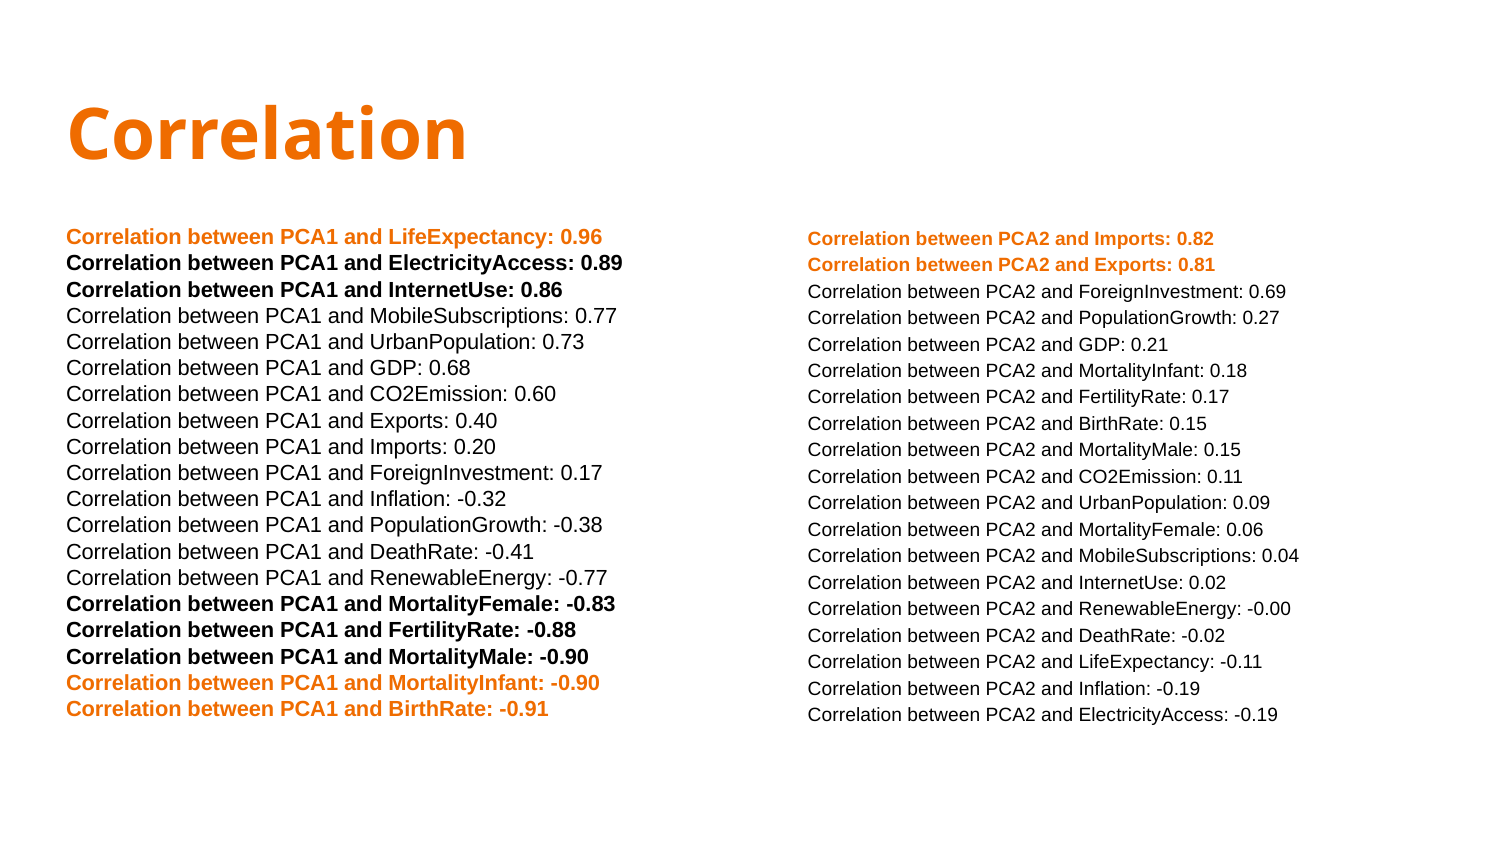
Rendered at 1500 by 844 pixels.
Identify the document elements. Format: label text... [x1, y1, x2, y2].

list Correlation between PCA2 and Imports: 0.82 Correlation between PCA2 and Exports: 0.81 Correlation between PCA2 and ForeignInvestment: 0.69 Correlation between PCA2 and PopulationGrowth: 0.27 Correlation between PCA2 and GDP: 0.21 Correlation between PCA2 and MortalityInfant: 0.18 Correlation between PCA2 and FertilityRate: 0.17 Correlation between PCA2 and BirthRate: 0.15 Correlation between PCA2 and MortalityMale: 0.15 Correlation between PCA2 and CO2Emission: 0.11 Correlation between PCA2 and UrbanPopulation: 0.09 Correlation between PCA2 and MortalityFemale: 0.06 Correlation between PCA2 and MobileSubscriptions: 0.04 Correlation between PCA2 and InternetUse: 0.02 Correlation between PCA2 and RenewableEnergy: -0.00 Correlation between PCA2 and DeathRate: -0.02 Correlation between PCA2 and LifeExpectancy: -0.11 Correlation between PCA2 and Inflation: -0.19 Correlation between PCA2 and ElectricityAccess: -0.19 [792, 207, 1449, 750]
title Correlation [51, 72, 1449, 189]
list Correlation between PCA1 and LifeExpectancy: 0.96 Correlation between PCA1 and ElectricityAccess: 0.89 Correlation between PCA1 and InternetUse: 0.86 Correlation between PCA1 and MobileSubscriptions: 0.77 Correlation between PCA1 and UrbanPopulation: 0.73 Correlation between PCA1 and GDP: 0.68 Correlation between PCA1 and CO2Emission: 0.60 Correlation between PCA1 and Exports: 0.40 Correlation between PCA1 and Imports: 0.20 Correlation between PCA1 and ForeignInvestment: 0.17 Correlation between PCA1 and Inflation: -0.32 Correlation between PCA1 and PopulationGrowth: -0.38 Correlation between PCA1 and DeathRate: -0.41 Correlation between PCA1 and RenewableEnergy: -0.77 Correlation between PCA1 and MortalityFemale: -0.83 Correlation between PCA1 and FertilityRate: -0.88 Correlation between PCA1 and MortalityMale: -0.90 Correlation between PCA1 and MortalityInfant: -0.90 Correlation between PCA1 and BirthRate: -0.91 [51, 207, 708, 750]
